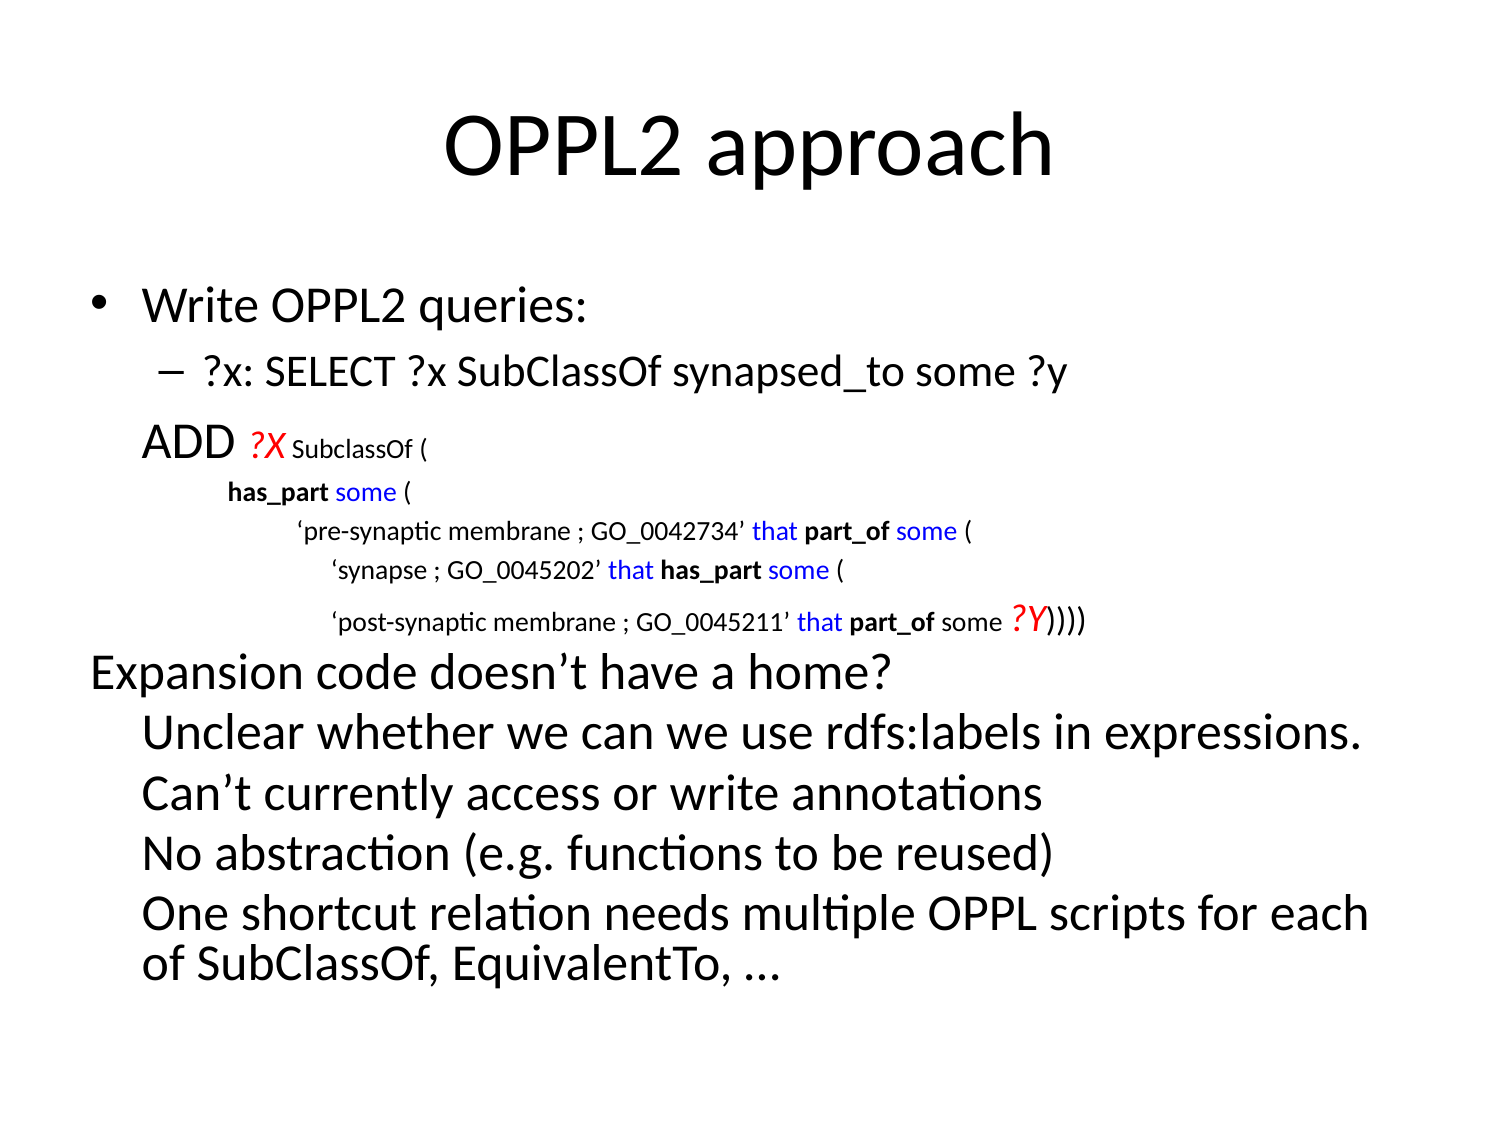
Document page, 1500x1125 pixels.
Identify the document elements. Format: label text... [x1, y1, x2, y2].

list Write OPPL2 queries: ?x: SELECT ?x SubClassOf synapsed_to some ?y ADD ?X SubclassOf ( has_part some ( ‘pre-synaptic membrane ; GO_0042734’ that part_of some ( ‘synapse ; GO_0045202’ that has_part some ( ‘post-synaptic membrane ; GO_0045211’ that part_of some ?Y)))) Expansion code doesn’t have a home? Unclear whether we can we use rdfs:labels in expressions. Can’t currently access or write annotations No abstraction (e.g. functions to be reused) One shortcut relation needs multiple OPPL scripts for each of SubClassOf, EquivalentTo, … [75, 262, 1425, 1005]
title OPPL2 approach [75, 45, 1425, 233]
